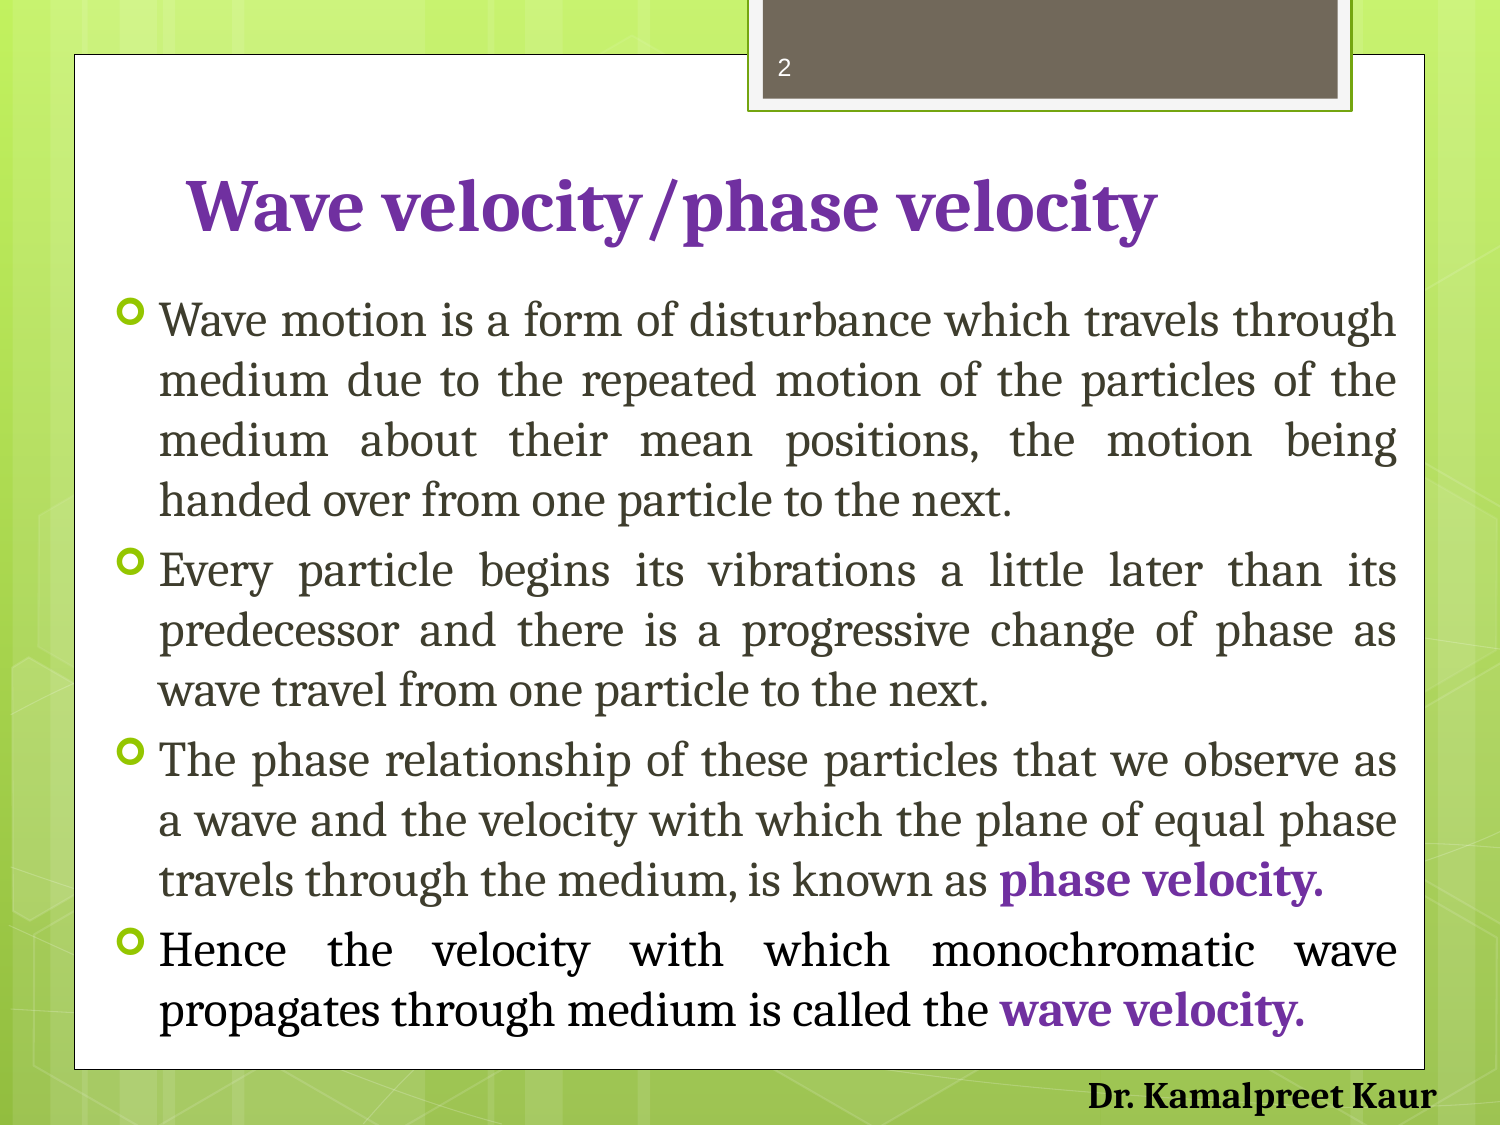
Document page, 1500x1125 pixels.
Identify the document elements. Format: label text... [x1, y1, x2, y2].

text_box Dr. Kamalpreet Kaur [1073, 1063, 1461, 1124]
slide_number 2 [762, 36, 982, 97]
list Wave motion is a form of disturbance which travels through medium due to the repeated motion of the particles of the medium about their mean positions, the motion being handed over from one particle to the next. Every particle begins its vibrations a little later than its predecessor and there is a progressive change of phase as wave travel from one particle to the next. The phase relationship of these particles that we observe as a wave and the velocity with which the plane of equal phase travels through the medium, is known as phase velocity. Hence the velocity with which monochromatic wave propagates through medium is called the wave velocity. [87, 278, 1413, 1047]
title Wave velocity/phase velocity [171, 66, 1324, 254]
